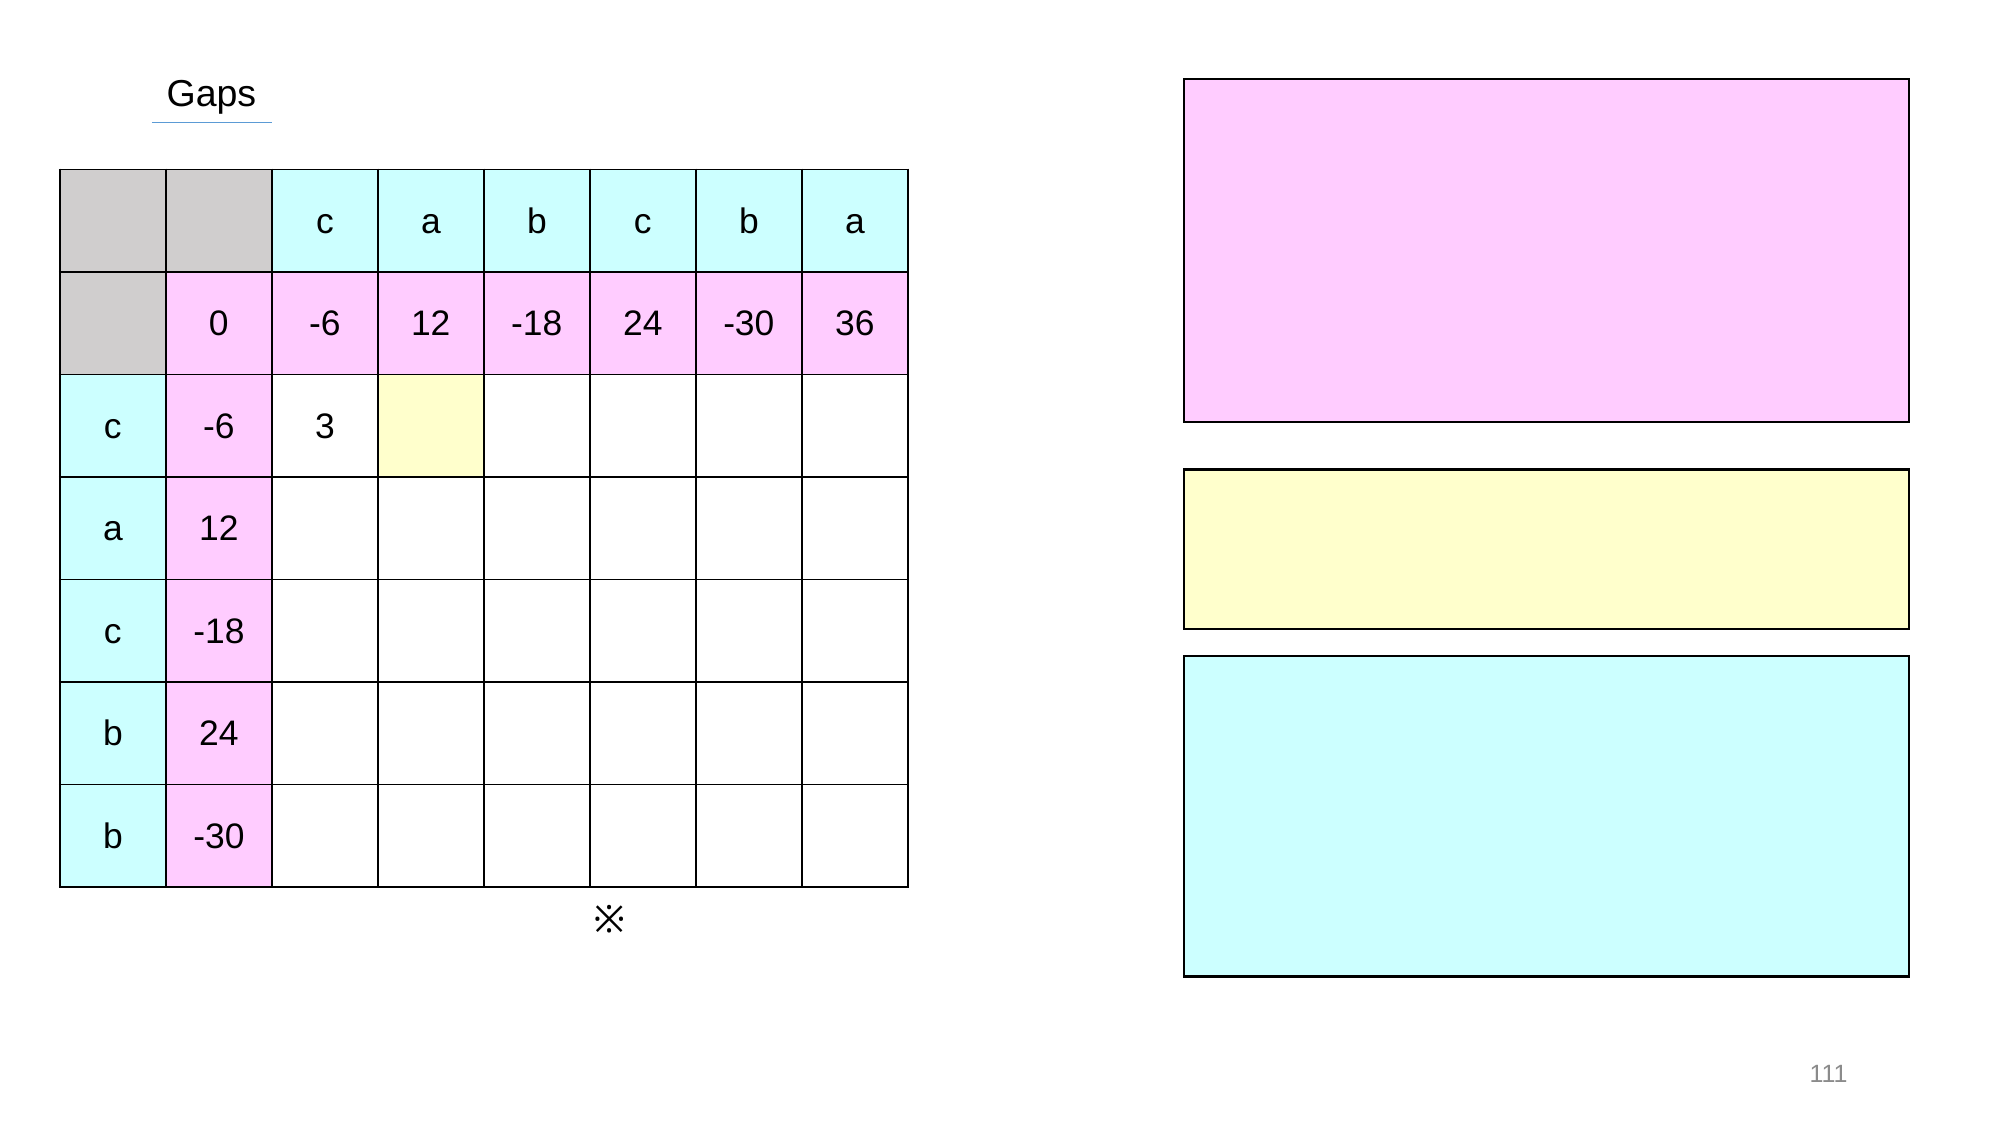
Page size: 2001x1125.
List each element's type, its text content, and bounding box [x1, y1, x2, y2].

table_cell -18 [167, 580, 271, 681]
table_cell [803, 683, 907, 784]
text_box Gaps [151, 61, 1253, 122]
table_cell [697, 785, 801, 886]
table_cell [61, 273, 165, 374]
table_cell [485, 785, 589, 886]
table_cell [273, 580, 377, 681]
table_cell [379, 478, 483, 579]
table_cell [485, 683, 589, 784]
table_cell [379, 375, 483, 476]
table_cell 3 [273, 375, 377, 476]
table_header [61, 170, 165, 271]
table_header a [803, 170, 907, 271]
table_cell [803, 478, 907, 579]
table_cell [273, 478, 377, 579]
table_cell [803, 785, 907, 886]
table_cell [485, 478, 589, 579]
table_cell [697, 375, 801, 476]
table_cell c [61, 375, 165, 476]
table_cell [591, 478, 695, 579]
table_cell [379, 785, 483, 886]
table_cell [379, 683, 483, 784]
table_header a [379, 170, 483, 271]
table_header b [485, 170, 589, 271]
table_cell -30 [167, 785, 271, 886]
table_cell [485, 375, 589, 476]
table_cell 0 [167, 273, 271, 374]
table_cell [273, 785, 377, 886]
table_cell 36 [803, 273, 907, 374]
table_cell [697, 580, 801, 681]
table_cell [379, 580, 483, 681]
table_cell [697, 683, 801, 784]
table_cell 24 [591, 273, 695, 374]
table_cell -6 [273, 273, 377, 374]
table_cell [591, 580, 695, 681]
table_cell -6 [167, 375, 271, 476]
table_header c [273, 170, 377, 271]
table_cell 12 [379, 273, 483, 374]
table_cell [591, 683, 695, 784]
table_cell b [61, 785, 165, 886]
table_header c [591, 170, 695, 271]
table_cell -18 [485, 273, 589, 374]
slide_number 111 [1412, 1042, 1863, 1103]
table_cell [485, 580, 589, 681]
table_header [167, 170, 271, 271]
table_cell [591, 785, 695, 886]
table_cell 24 [167, 683, 271, 784]
table_cell -30 [697, 273, 801, 374]
table_cell c [61, 580, 165, 681]
table_cell [273, 683, 377, 784]
table_cell b [61, 683, 165, 784]
table_cell 12 [167, 478, 271, 579]
table_cell [803, 580, 907, 681]
table_cell a [61, 478, 165, 579]
table_cell [697, 478, 801, 579]
table_cell [803, 375, 907, 476]
table_cell [591, 375, 695, 476]
table_header b [697, 170, 801, 271]
